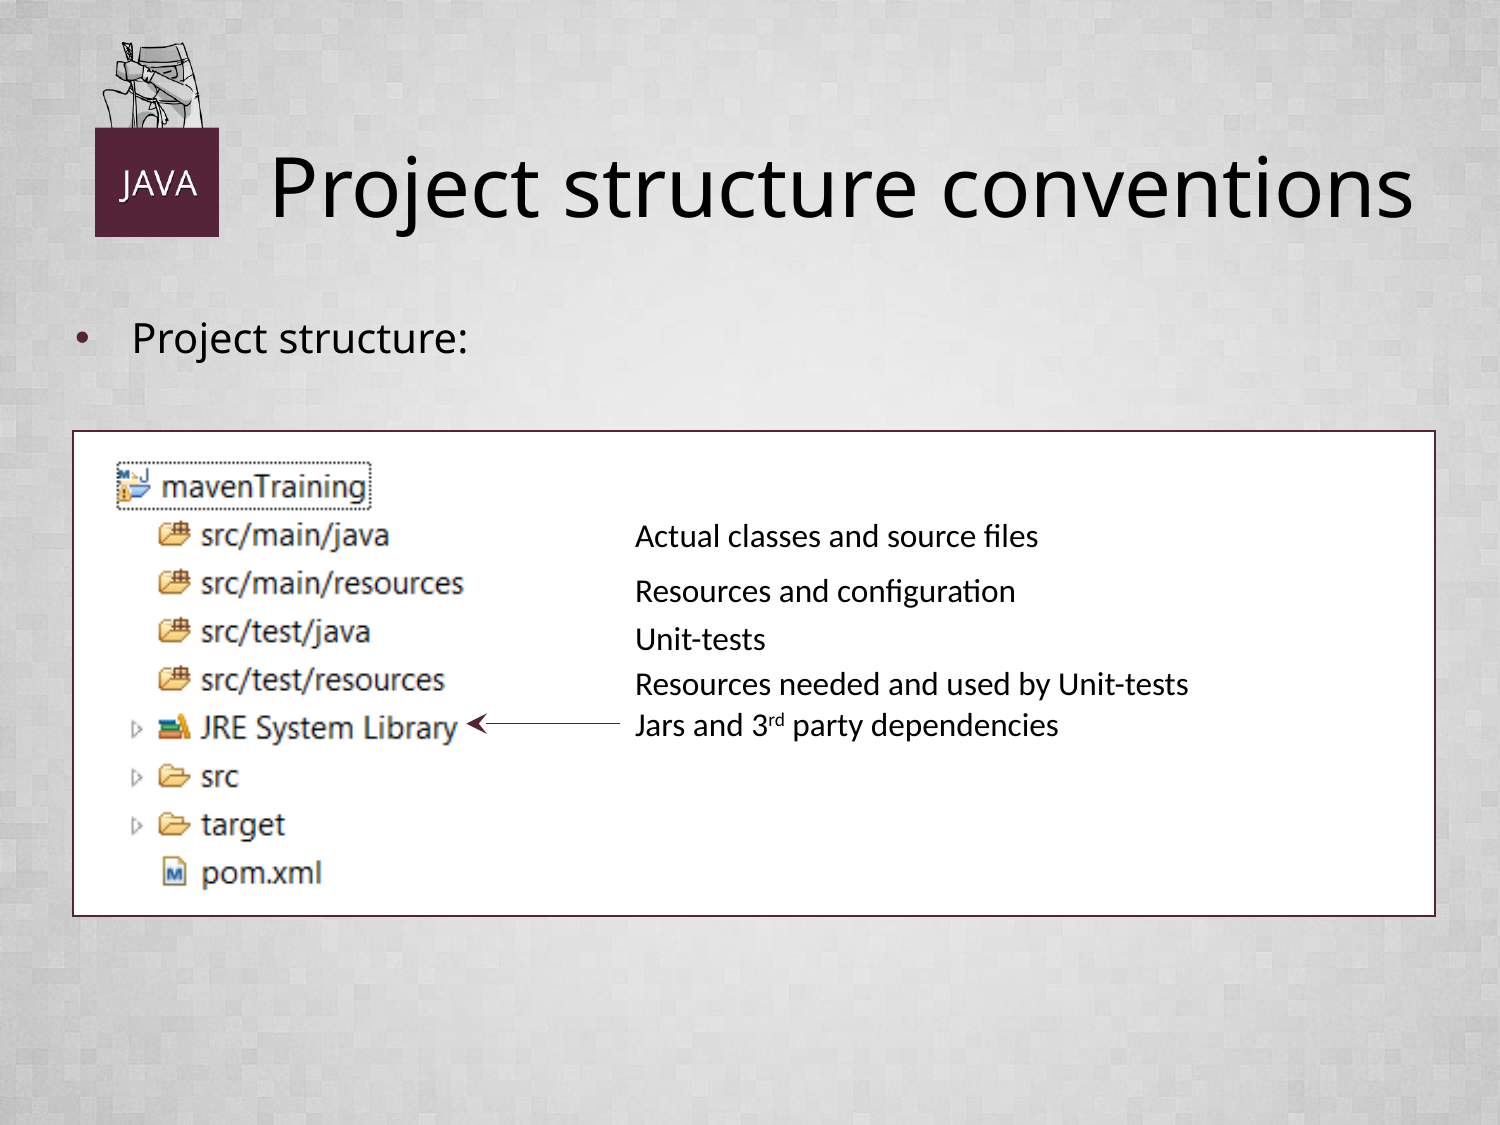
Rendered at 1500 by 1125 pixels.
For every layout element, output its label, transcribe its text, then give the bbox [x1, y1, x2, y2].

title Project structure conventions [253, 90, 1500, 279]
text_box Unit-tests [620, 609, 1187, 654]
picture [110, 455, 479, 904]
picture [0, 0, 1500, 1125]
text_box Resources needed and used by Unit-tests [620, 654, 1341, 695]
text_box Resources and configuration [620, 561, 1187, 609]
text_box Jars and 3rd party dependencies [620, 695, 1341, 752]
text_box Actual classes and source files [620, 507, 1187, 561]
text_box Project structure: [60, 279, 1395, 705]
text_box [72, 431, 1436, 916]
